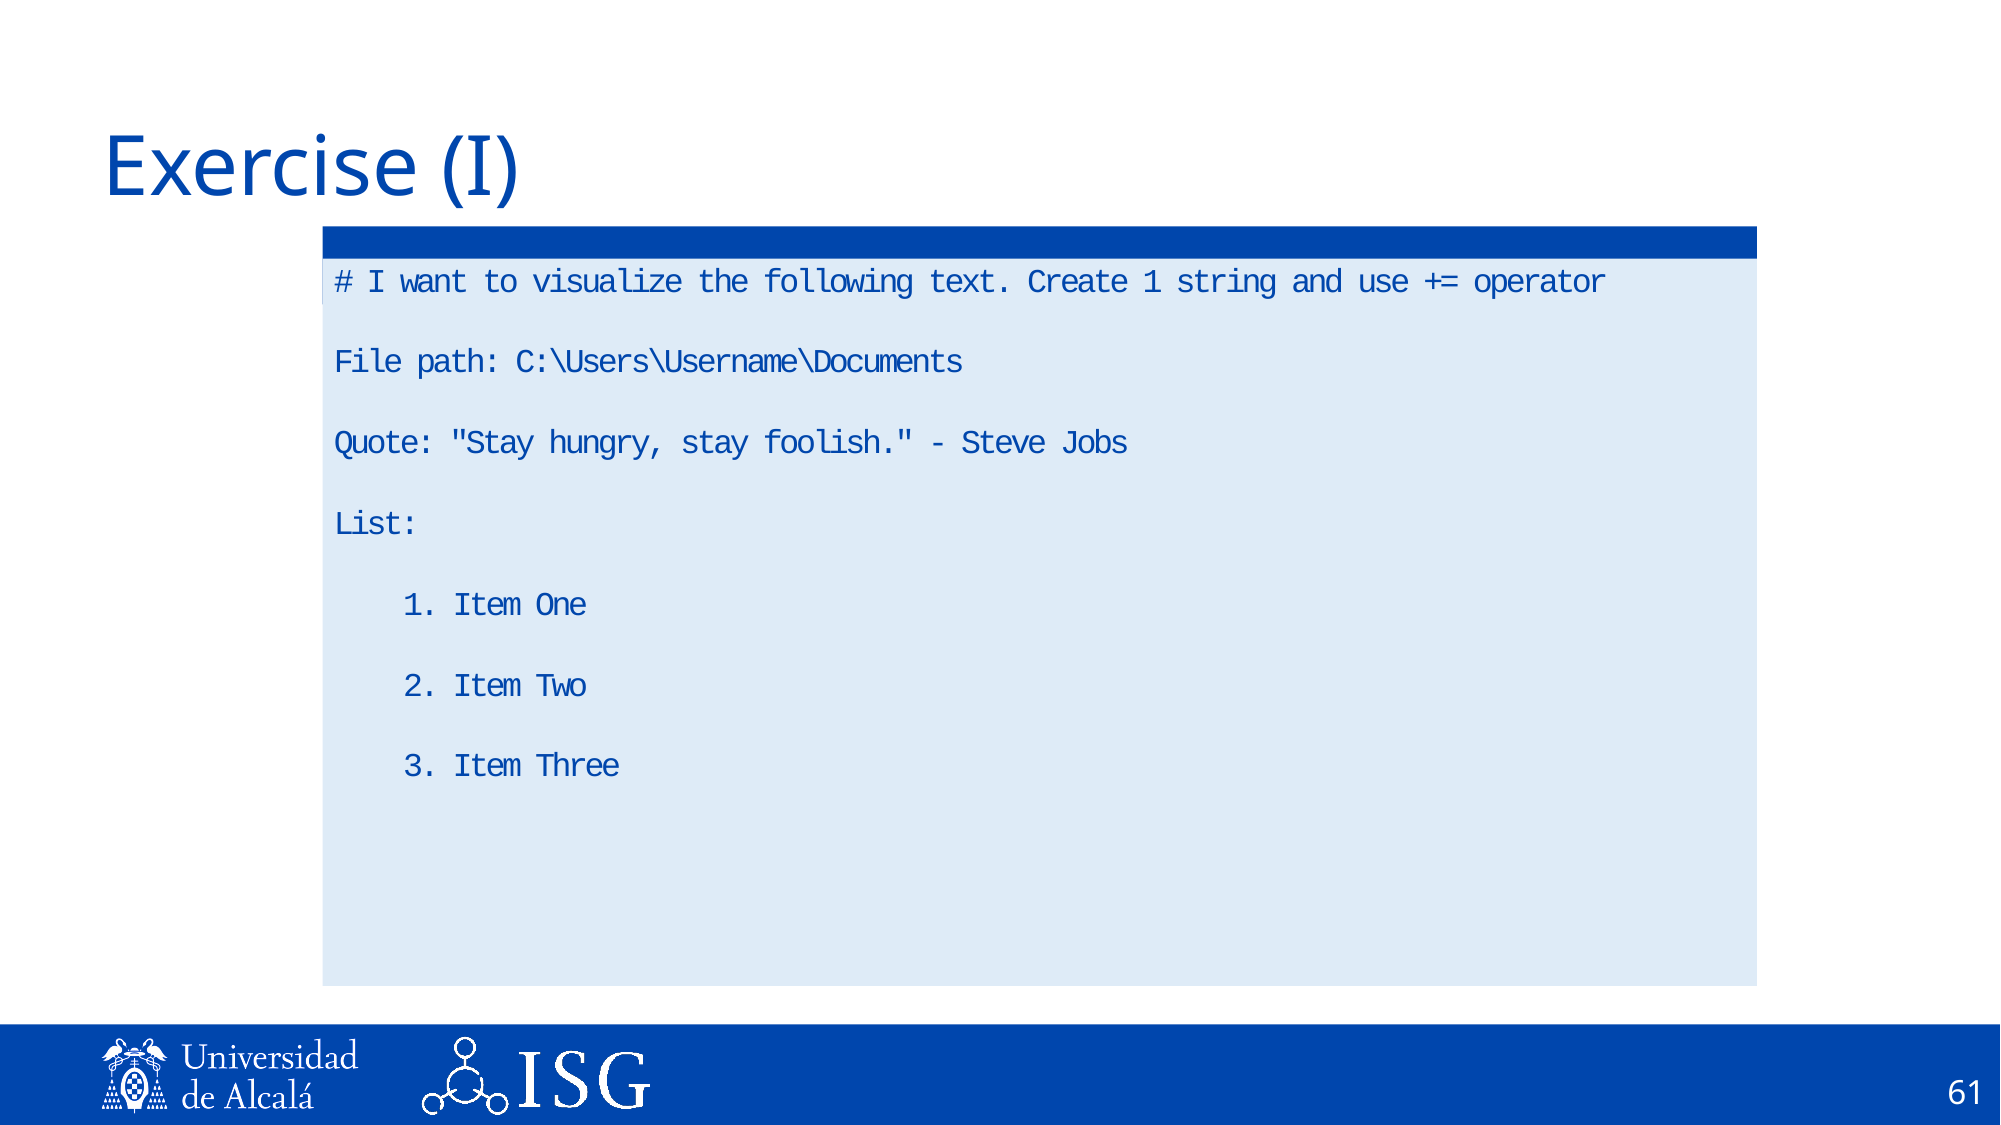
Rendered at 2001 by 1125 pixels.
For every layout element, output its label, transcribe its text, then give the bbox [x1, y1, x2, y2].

picture [87, 1026, 373, 1125]
title Exercise (I) [87, 59, 1863, 278]
picture [420, 1035, 651, 1116]
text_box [322, 226, 1758, 987]
